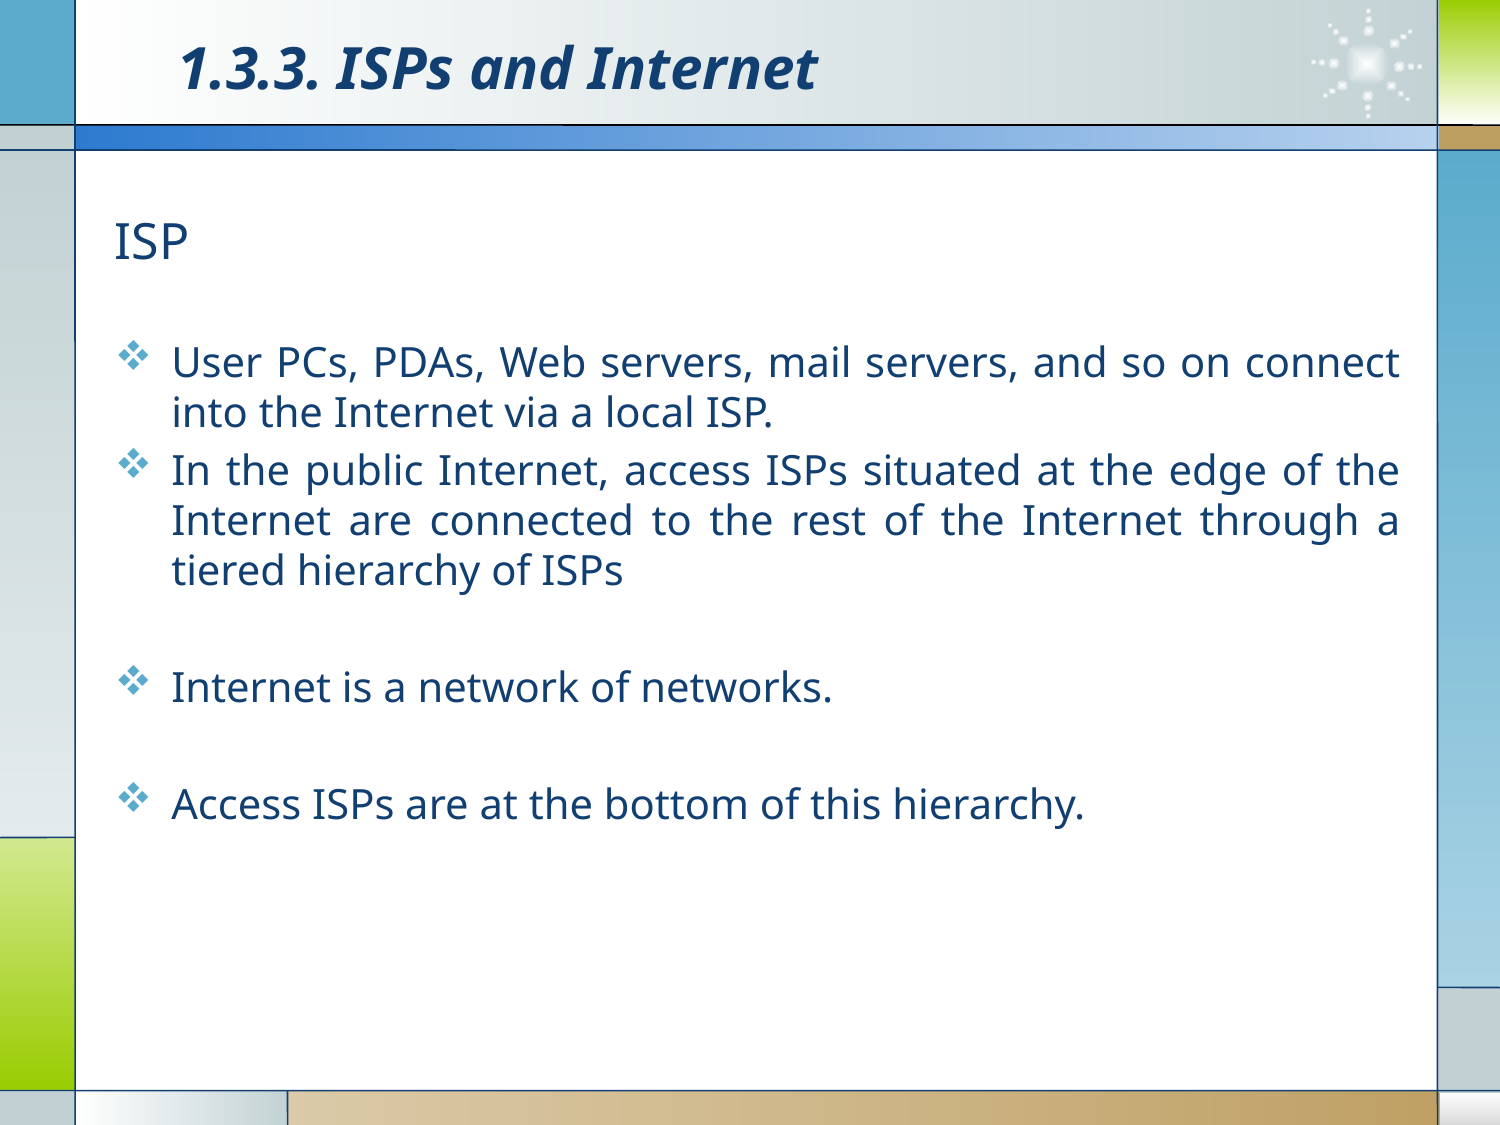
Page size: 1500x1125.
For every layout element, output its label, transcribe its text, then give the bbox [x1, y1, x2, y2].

list ISP User PCs, PDAs, Web servers, mail servers, and so on connect into the Internet via a local ISP. In the public Internet, access ISPs situated at the edge of the Internet are connected to the rest of the Internet through a tiered hierarchy of ISPs Internet is a network of networks. Access ISPs are at the bottom of this hierarchy. [99, 201, 1417, 1010]
title 1.3.3. ISPs and Internet [162, 19, 1263, 113]
